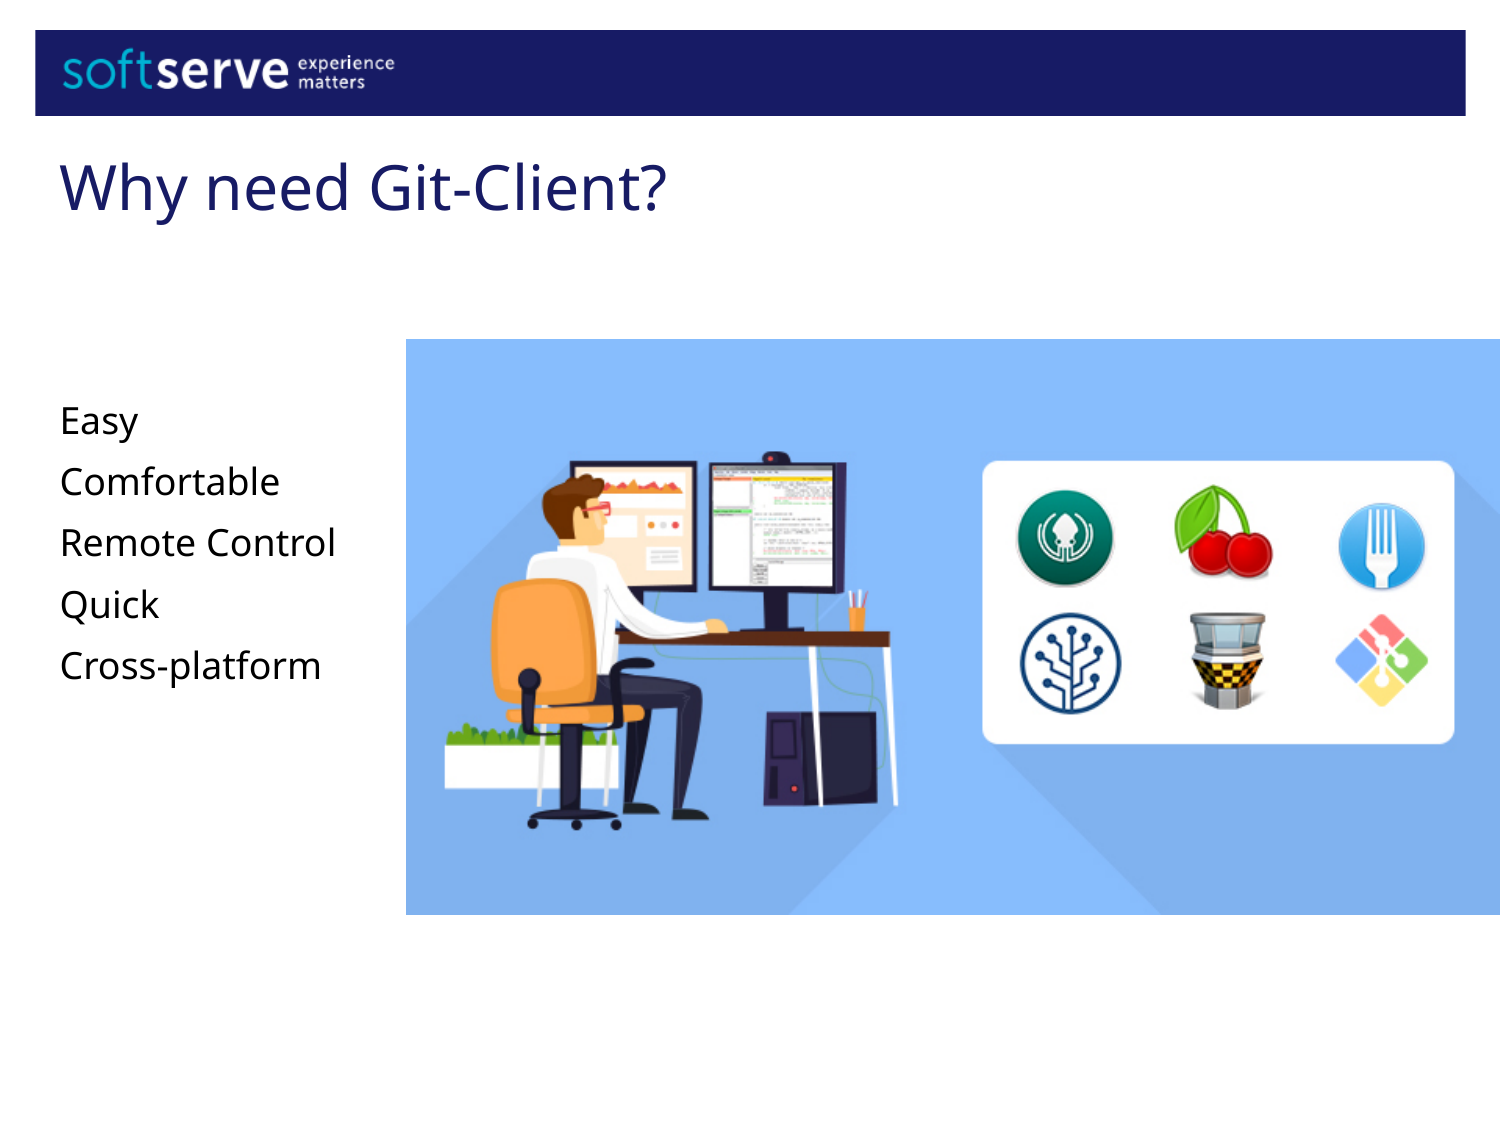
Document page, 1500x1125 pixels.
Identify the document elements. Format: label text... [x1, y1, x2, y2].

subtitle Why need Git-Client? [44, 148, 1255, 224]
list Easy Comfortable Remote Control Quick Сross-platform [44, 394, 406, 713]
picture [406, 339, 1500, 915]
